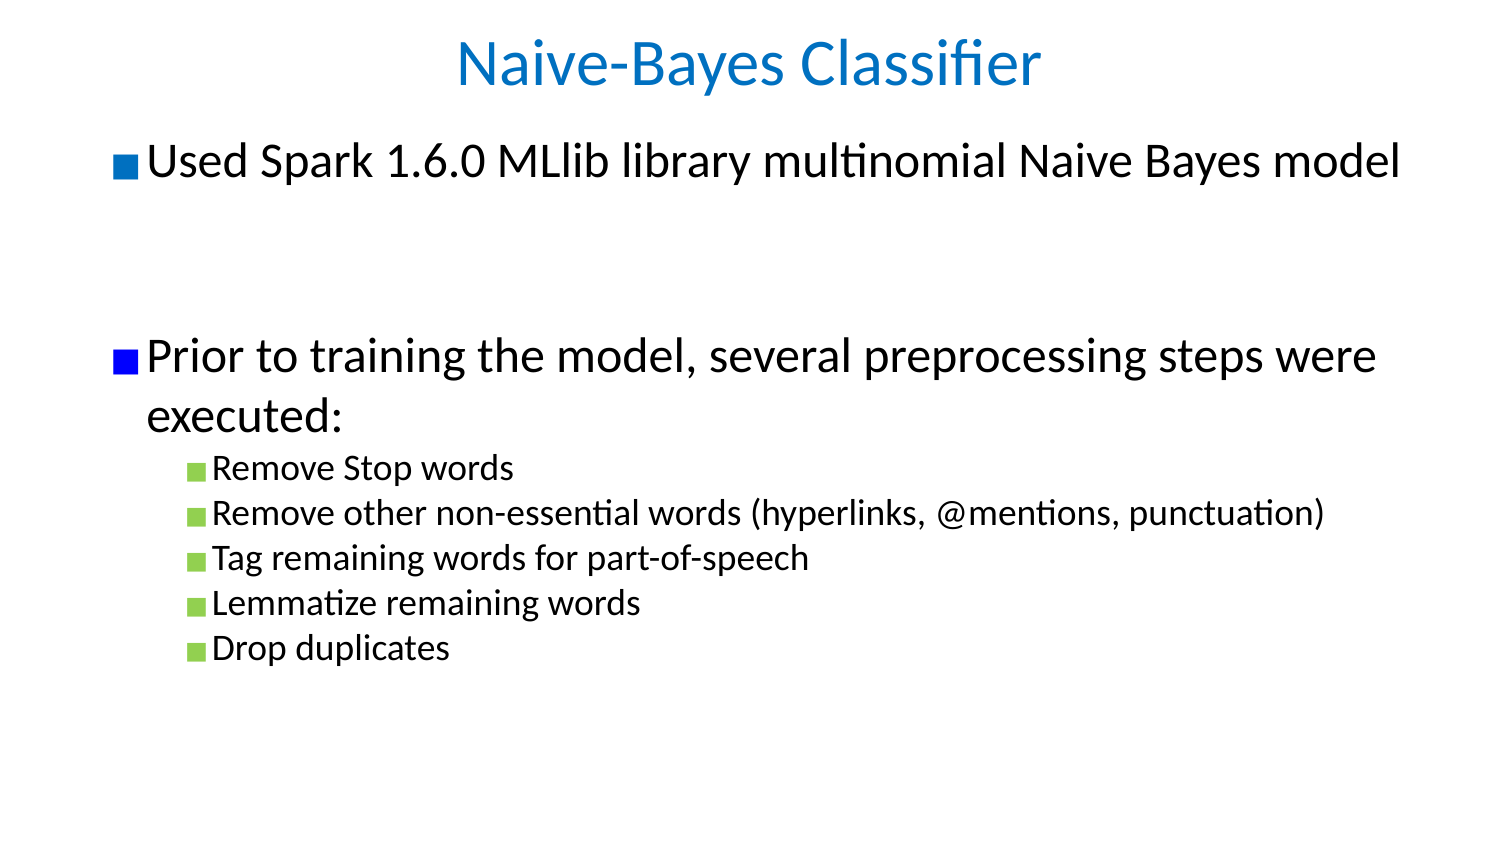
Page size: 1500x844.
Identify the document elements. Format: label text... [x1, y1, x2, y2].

list Used Spark 1.6.0 MLlib library multinomial Naive Bayes model Prior to training the model, several preprocessing steps were executed: Remove Stop words Remove other non-essential words (hyperlinks, @mentions, punctuation) Tag remaining words for part-of-speech Lemmatize remaining words Drop duplicates [75, 112, 1425, 769]
title Naive-Bayes Classifier [75, 14, 1425, 103]
